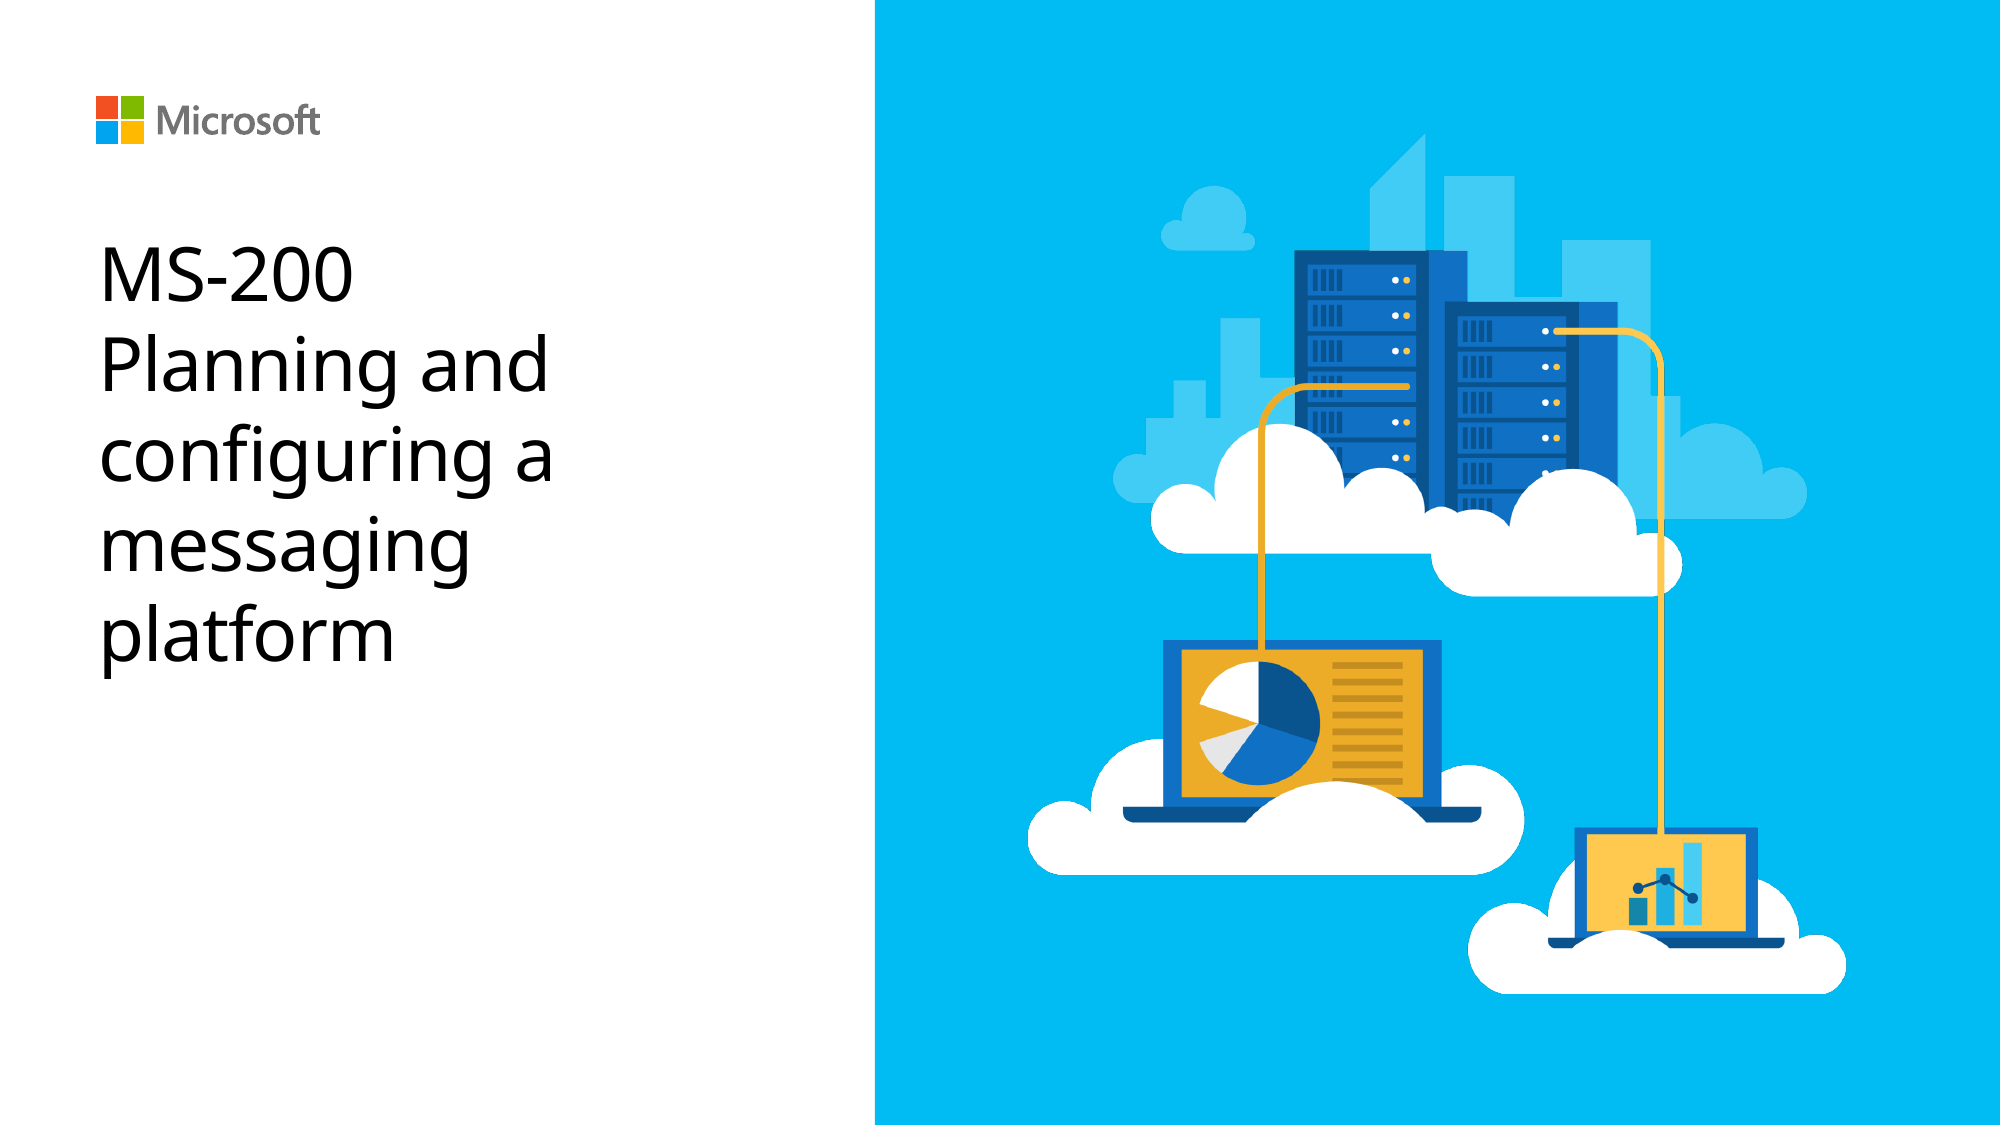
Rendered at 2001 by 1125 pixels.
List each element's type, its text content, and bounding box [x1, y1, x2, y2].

title MS-200 Planning and configuring a messaging platform [98, 312, 782, 677]
picture [1162, 187, 1254, 250]
picture [1028, 136, 1846, 993]
